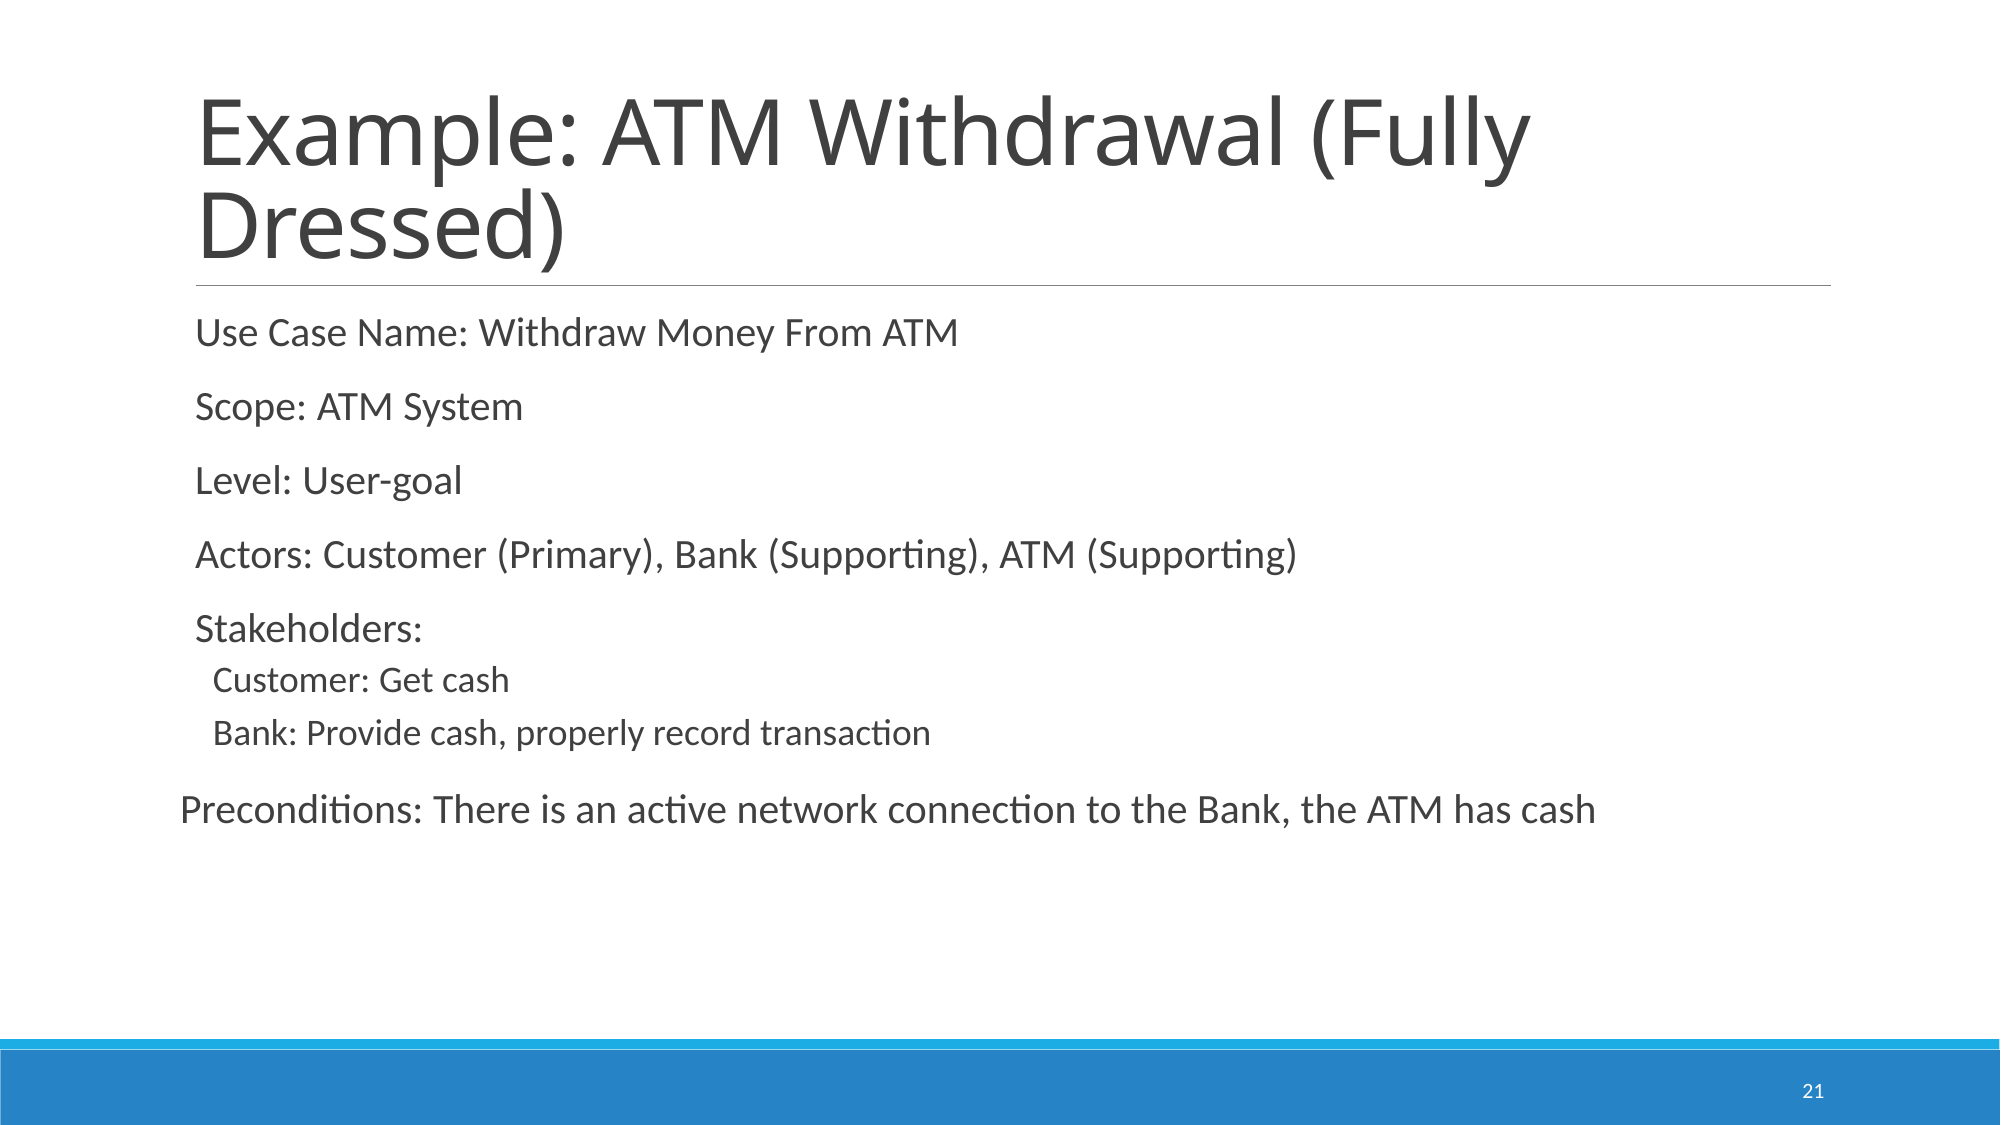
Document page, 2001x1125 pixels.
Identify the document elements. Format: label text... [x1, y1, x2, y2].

list Use Case Name: Withdraw Money From ATM Scope: ATM System Level: User-goal Actors: Customer (Primary), Bank (Supporting), ATM (Supporting) Stakeholders: Customer: Get cash Bank: Provide cash, properly record transaction Preconditions: There is an active network connection to the Bank, the ATM has cash [180, 302, 1830, 963]
slide_number 21 [1624, 1059, 1840, 1120]
title Example: ATM Withdrawal (Fully Dressed) [180, 47, 1830, 285]
